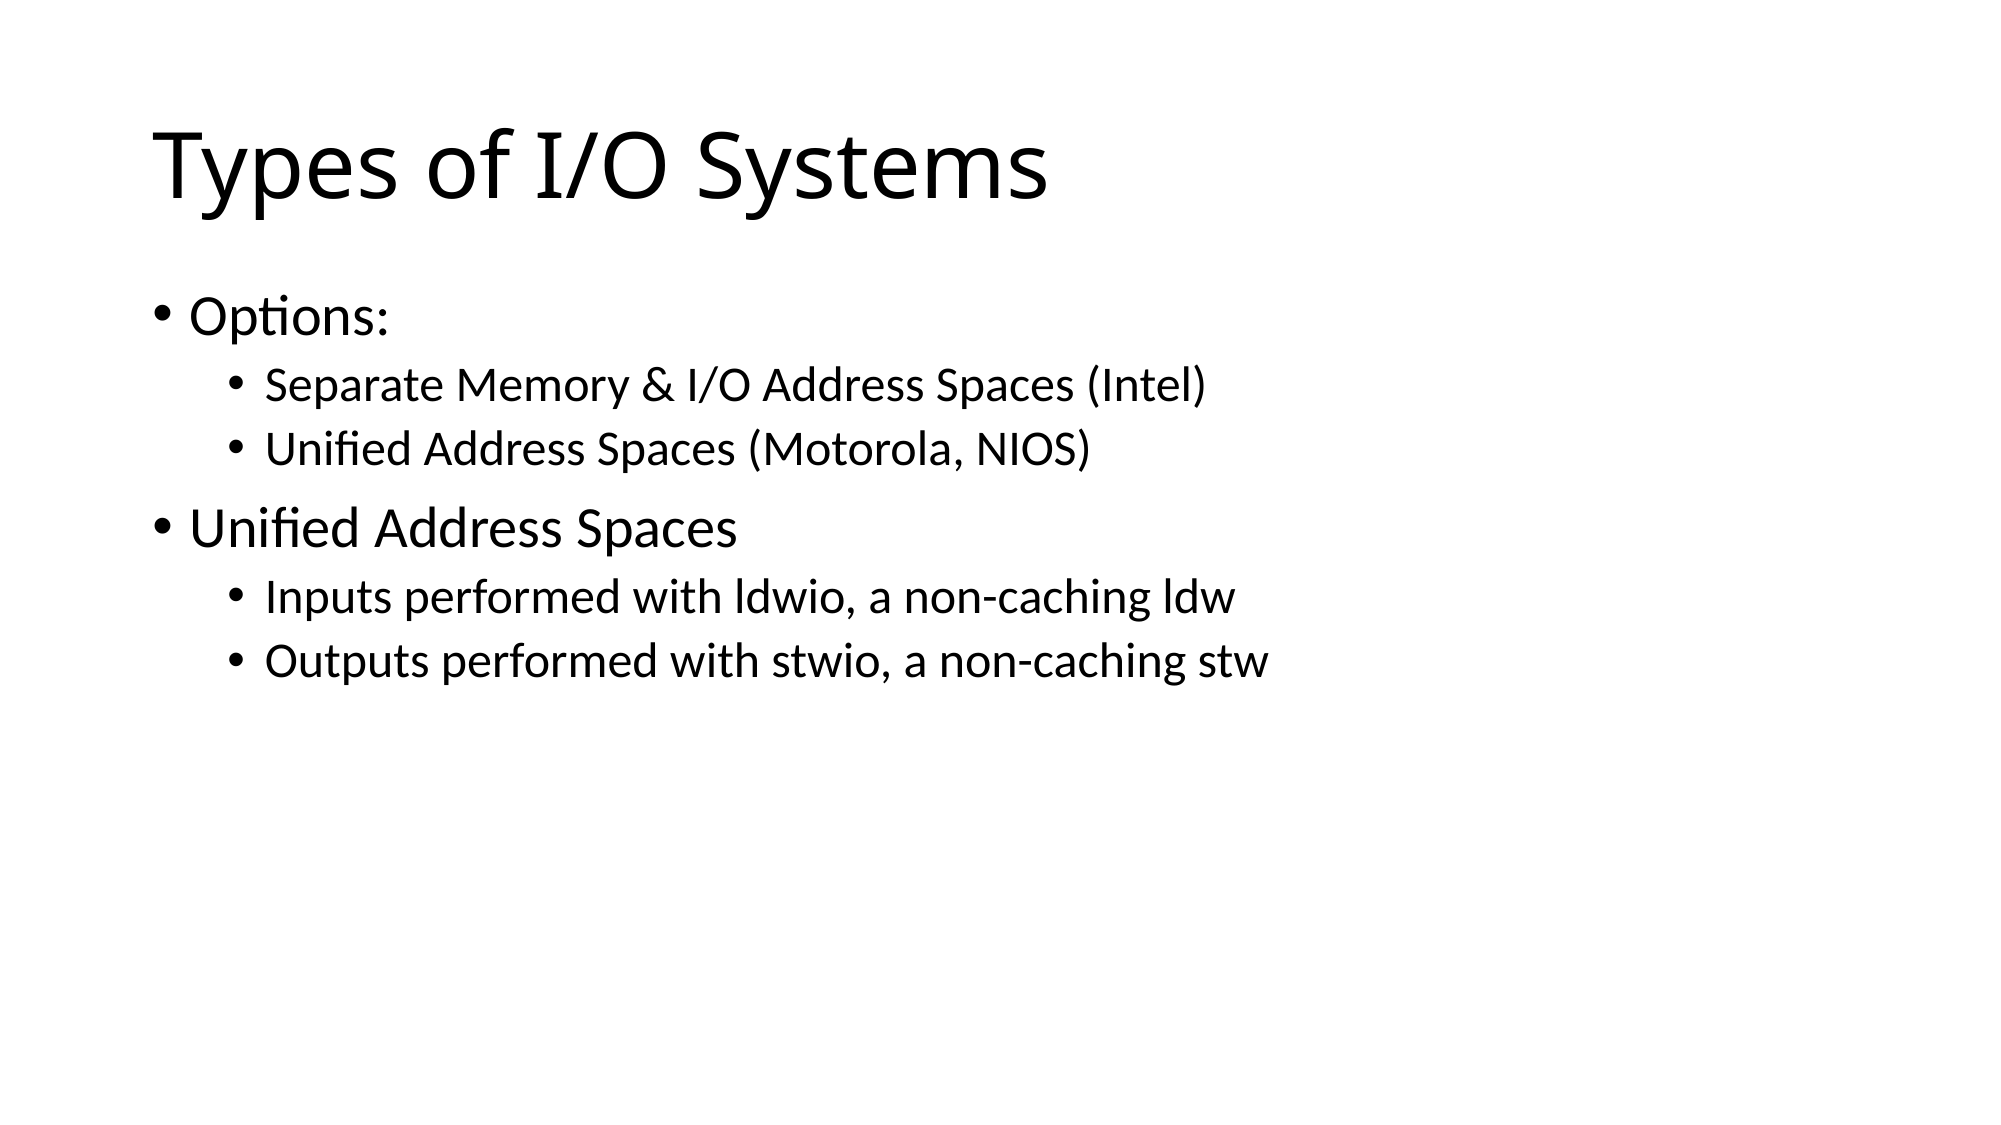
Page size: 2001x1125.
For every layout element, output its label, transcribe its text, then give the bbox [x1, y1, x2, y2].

list Options: Separate Memory & I/O Address Spaces (Intel) Unified Address Spaces (Motorola, NIOS) Unified Address Spaces Inputs performed with ldwio, a non-caching ldw Outputs performed with stwio, a non-caching stw [137, 277, 1863, 1085]
title Types of I/O Systems [137, 59, 1863, 277]
